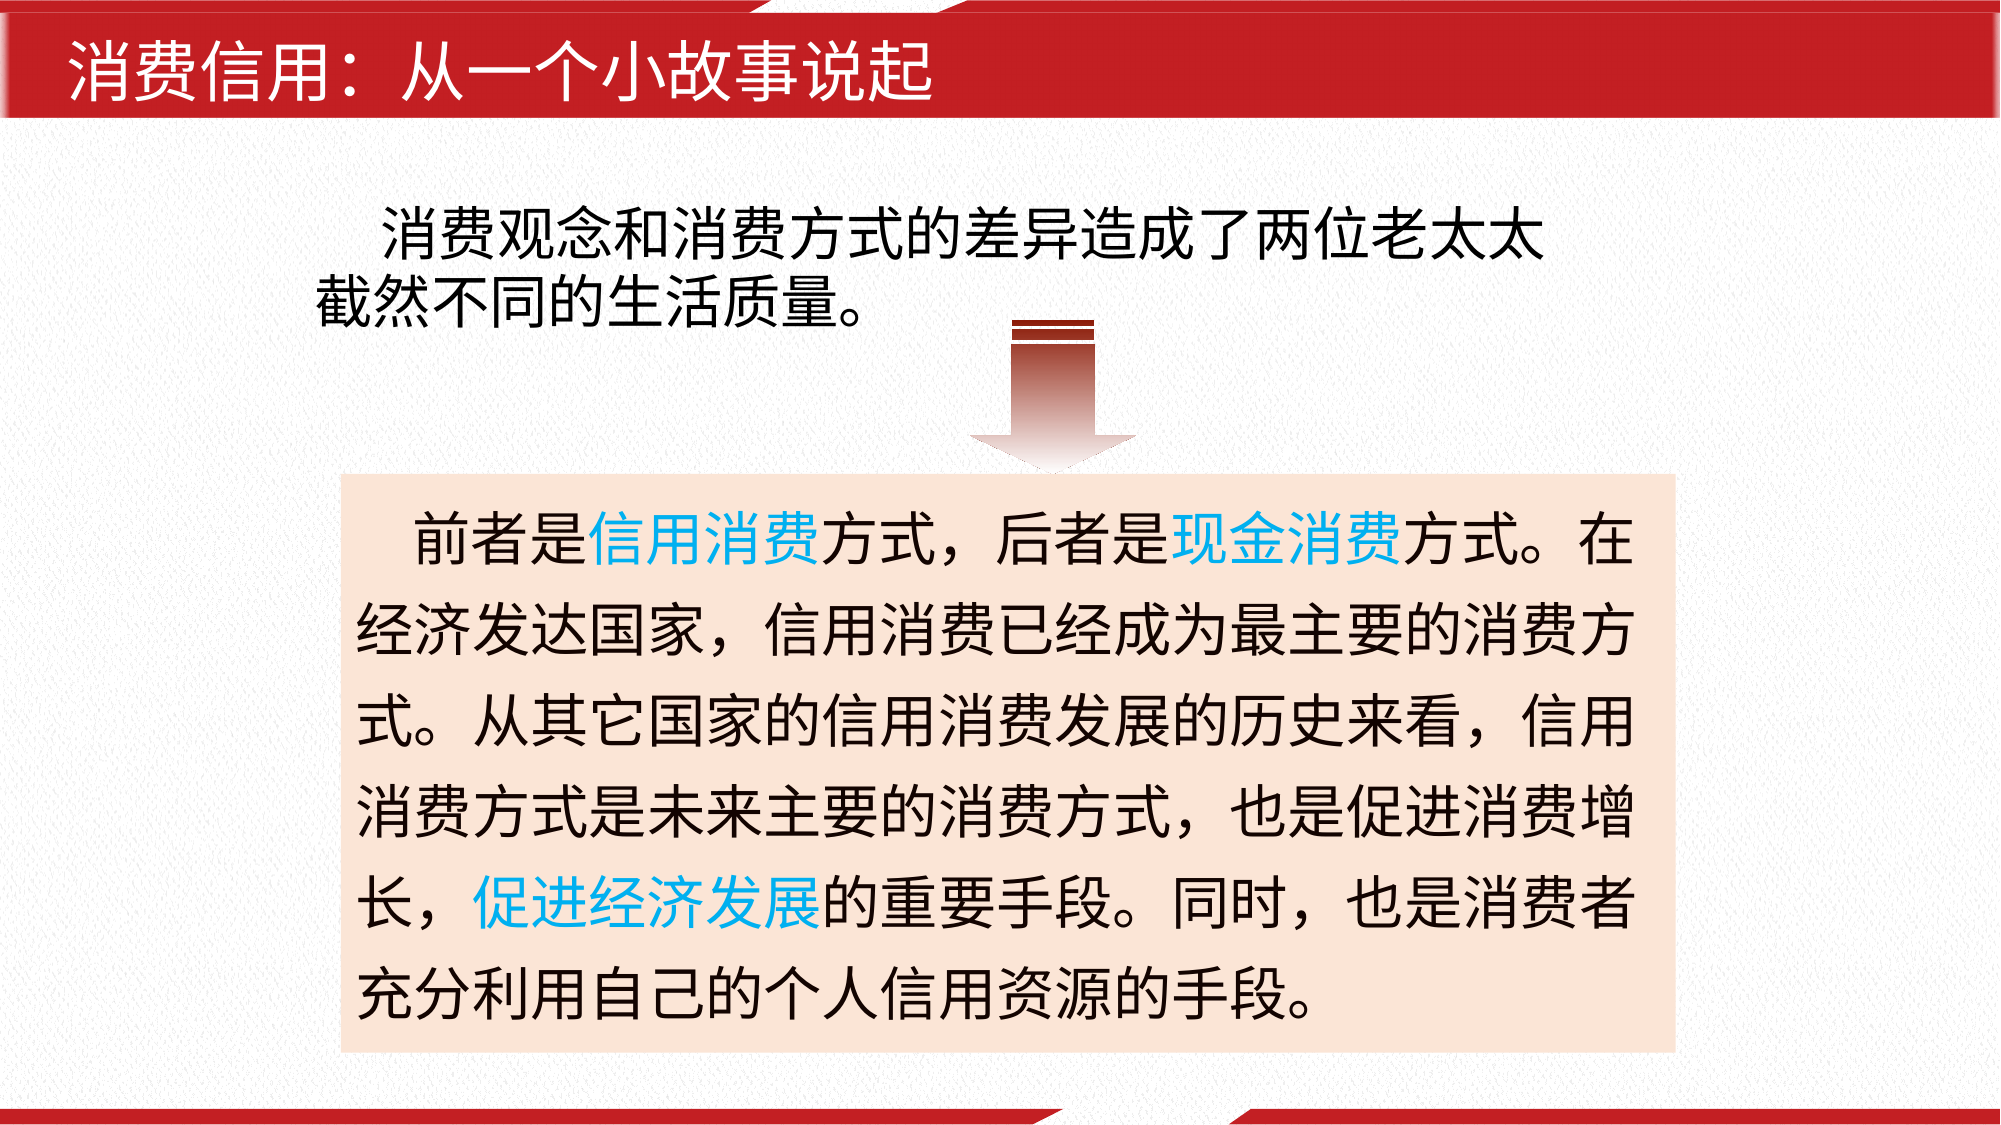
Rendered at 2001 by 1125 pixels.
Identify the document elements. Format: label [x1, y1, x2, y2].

picture [0, 12, 2000, 118]
text_box [340, 203, 1676, 1053]
text_box [0, 0, 2000, 12]
text_box [0, 118, 2000, 1125]
